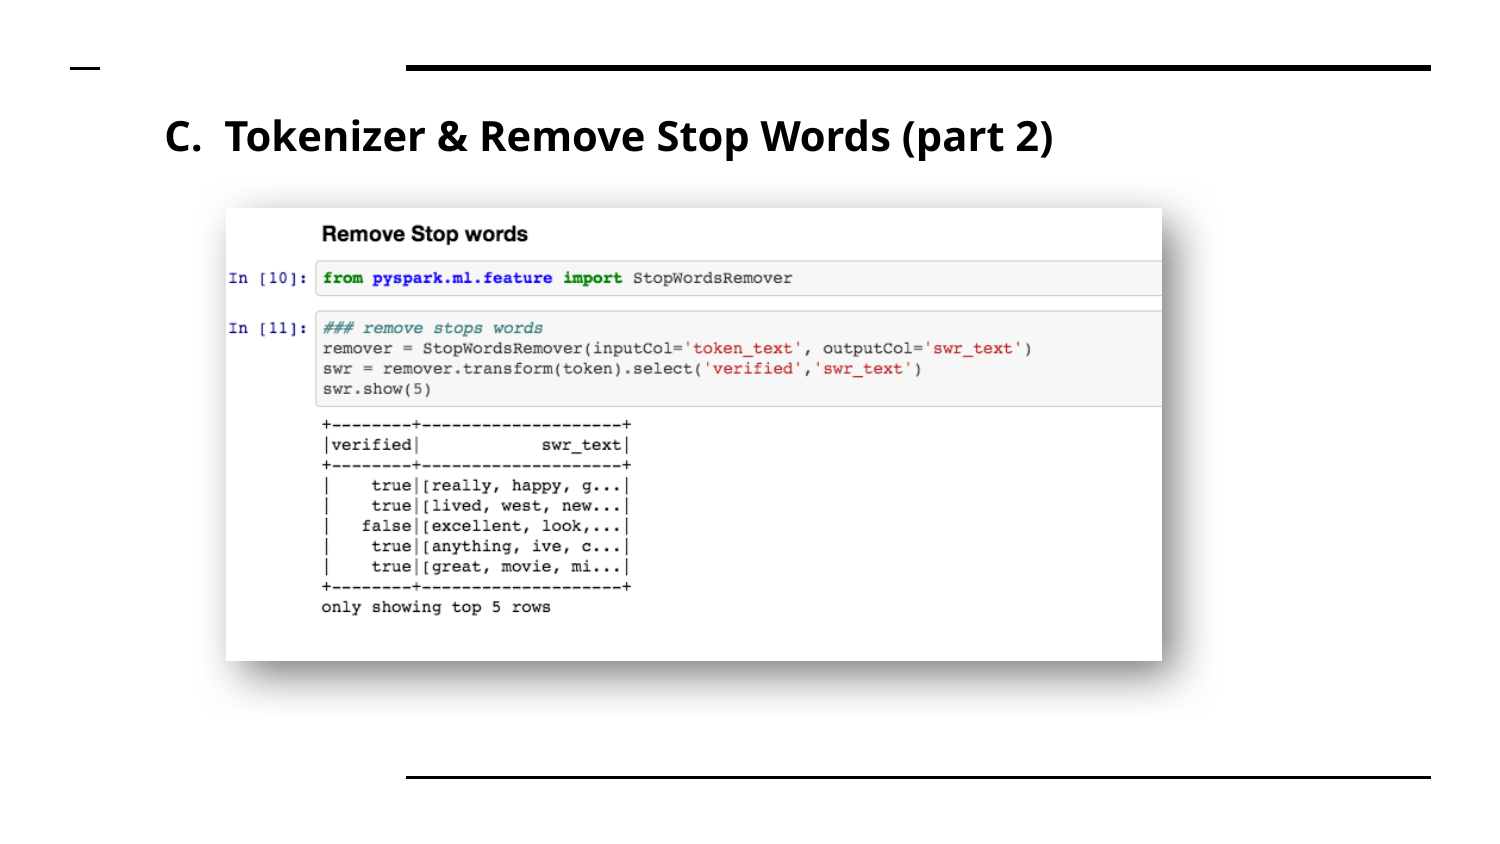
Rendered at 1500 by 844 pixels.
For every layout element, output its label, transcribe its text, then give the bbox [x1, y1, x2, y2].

picture [225, 207, 1163, 661]
title C. Tokenizer & Remove Stop Words (part 2) [149, 94, 1431, 175]
